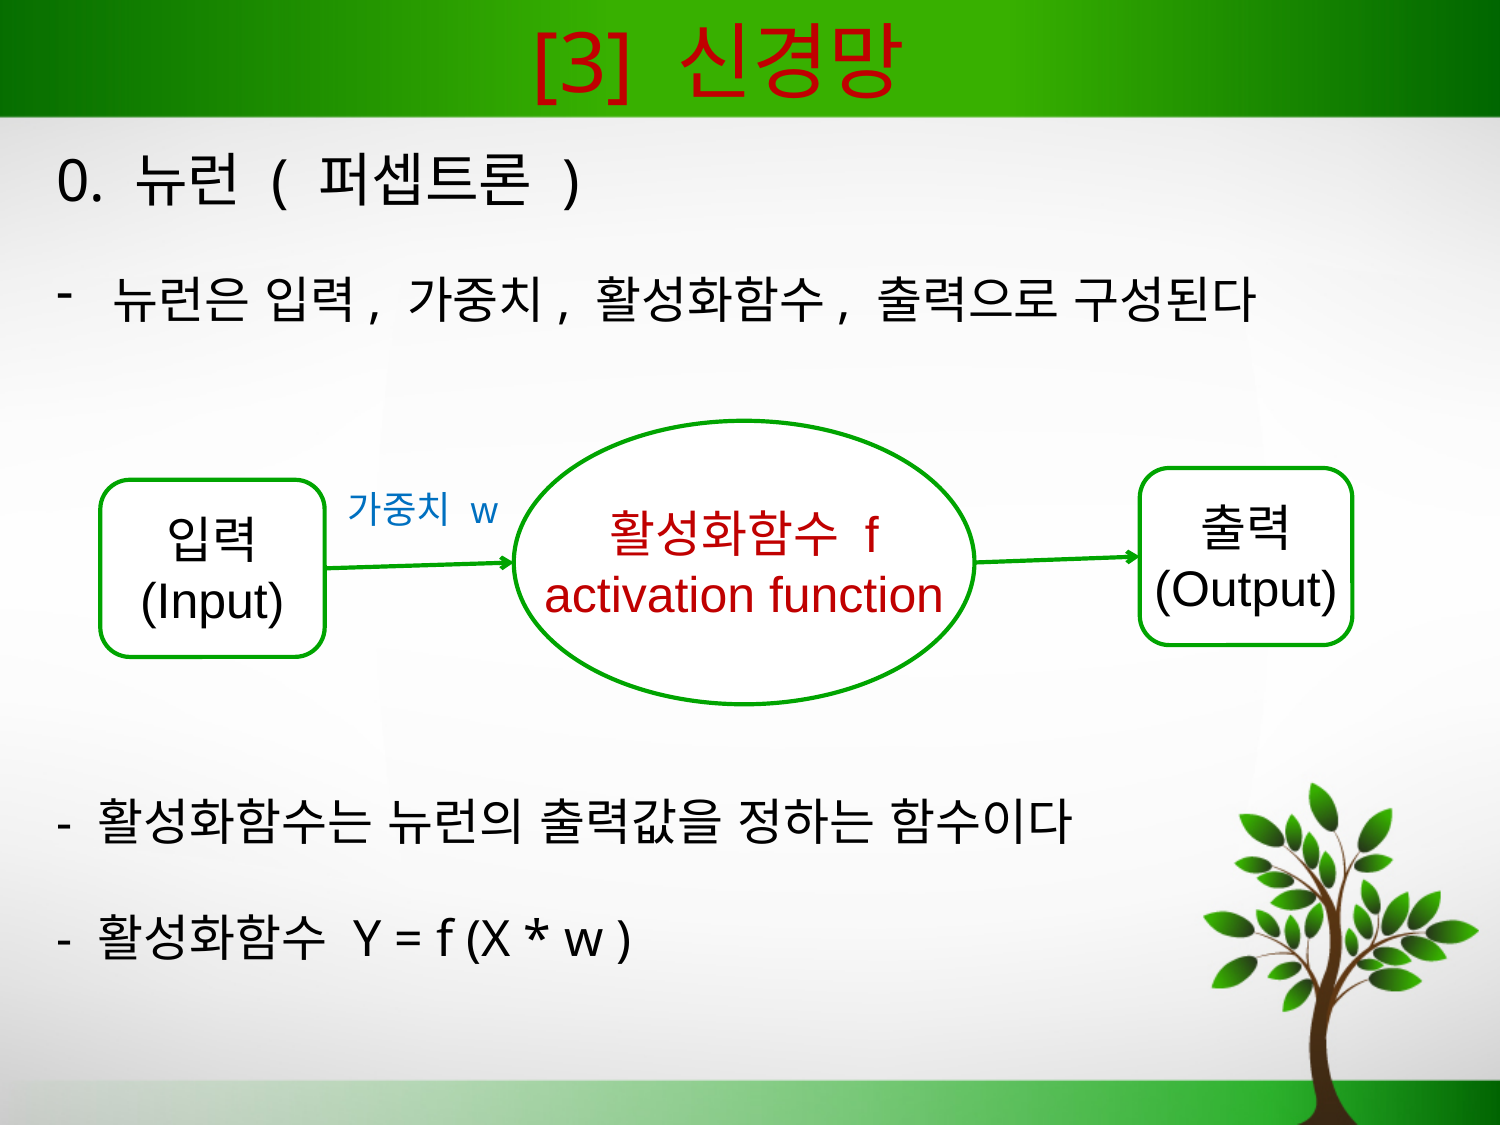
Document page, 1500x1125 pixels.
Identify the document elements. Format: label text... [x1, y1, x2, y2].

text_box 가중치 w [333, 478, 513, 538]
picture [0, 0, 1500, 1125]
text_box 입력 (Input) [98, 477, 327, 660]
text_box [324, 562, 514, 569]
text_box 출력 (Output) [1137, 465, 1355, 648]
list 0. 뉴런 ( 퍼셉트론 ) 뉴런은 입력, 가중치, 활성화함수, 출력으로 구성된다 - 활성화함수는 뉴런의 출력값을 정하는 함수이다 - 활성화함수 Y = f (X * w ) [41, 149, 1459, 1035]
text_box 활성화함수 f activation function [511, 418, 977, 707]
title [3] 신경망 [162, 0, 1275, 118]
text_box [974, 556, 1140, 563]
